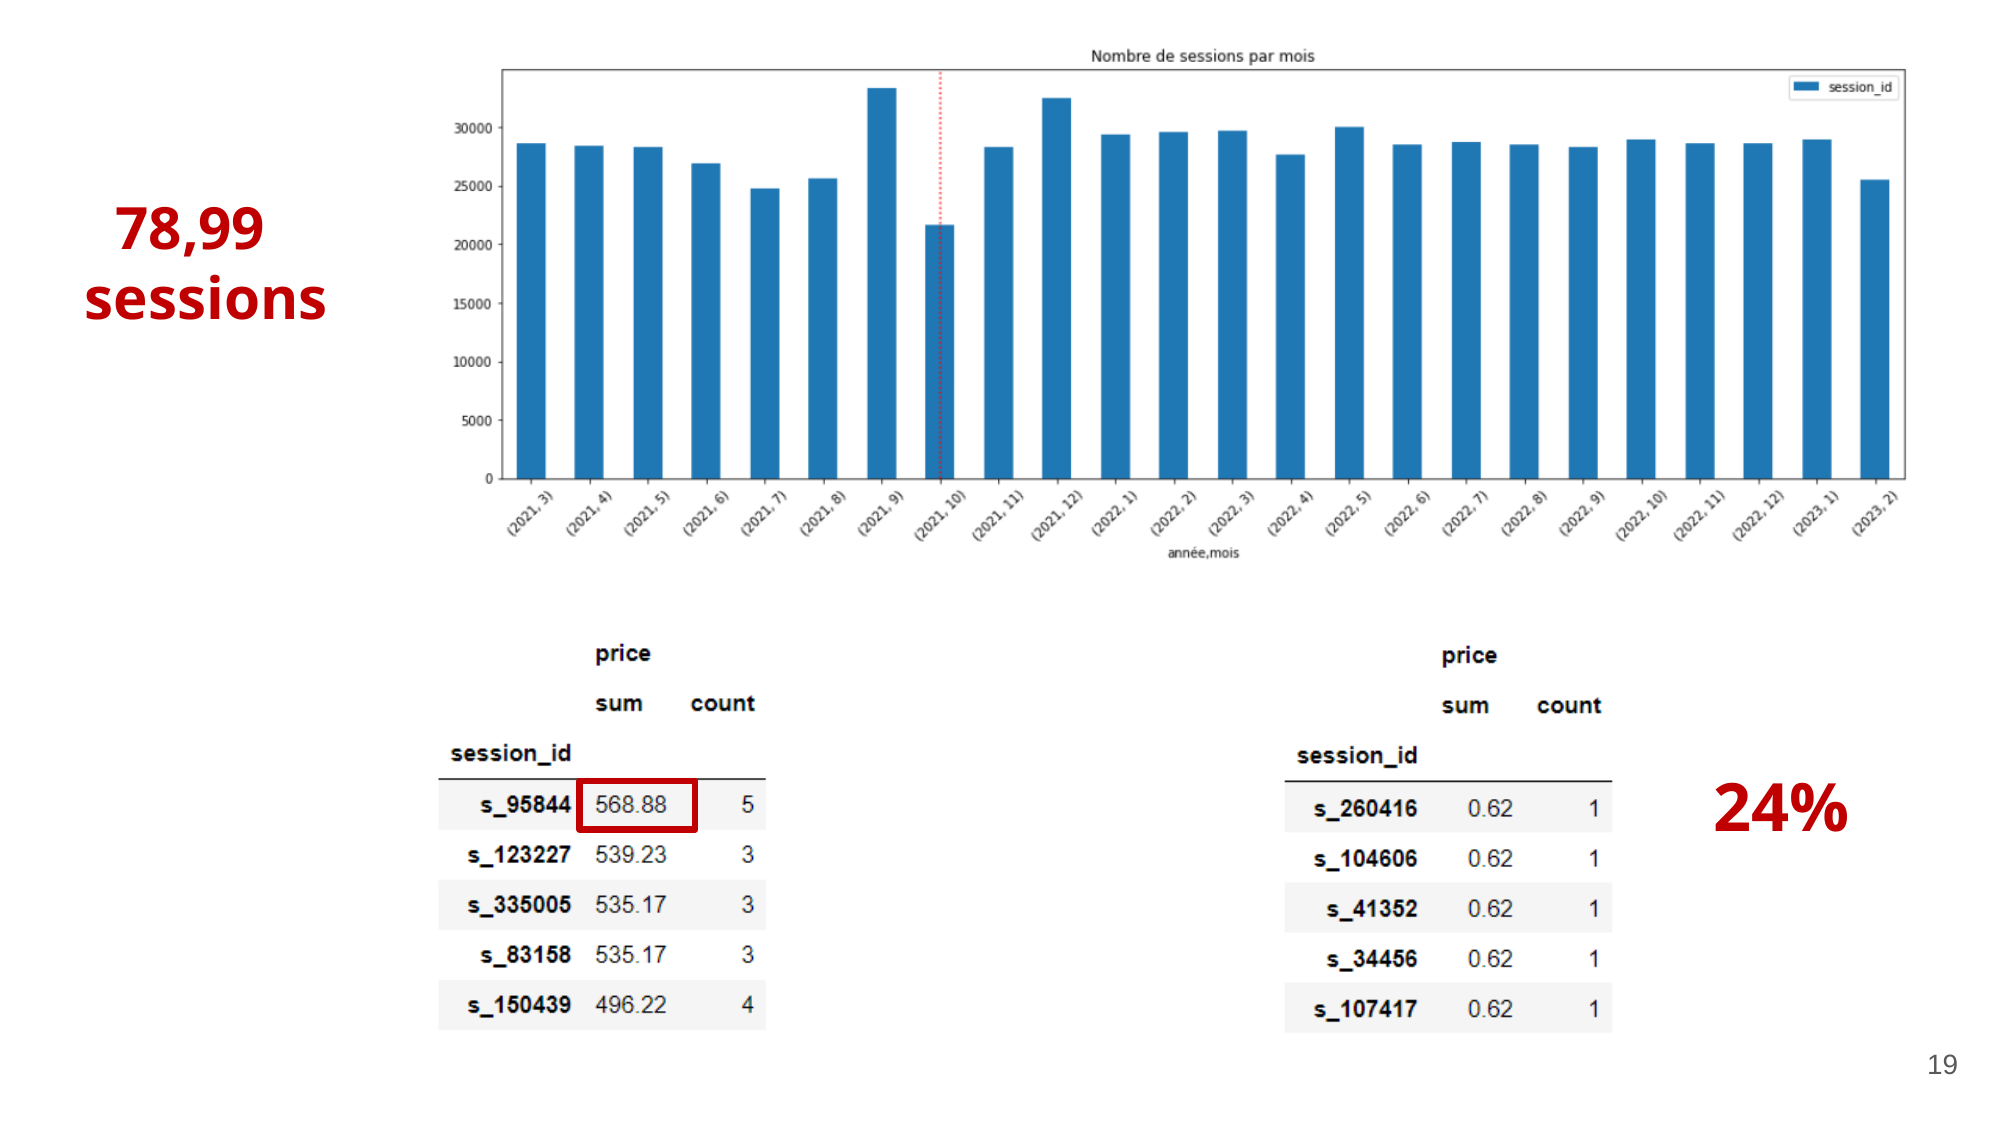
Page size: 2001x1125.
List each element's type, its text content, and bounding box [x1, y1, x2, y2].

picture [432, 38, 1930, 563]
text_box 24% [1698, 757, 1930, 852]
text_box 78,99 sessions [70, 184, 368, 339]
picture [431, 619, 788, 1047]
picture [1271, 621, 1626, 1044]
slide_number 19 [1853, 1019, 1974, 1106]
